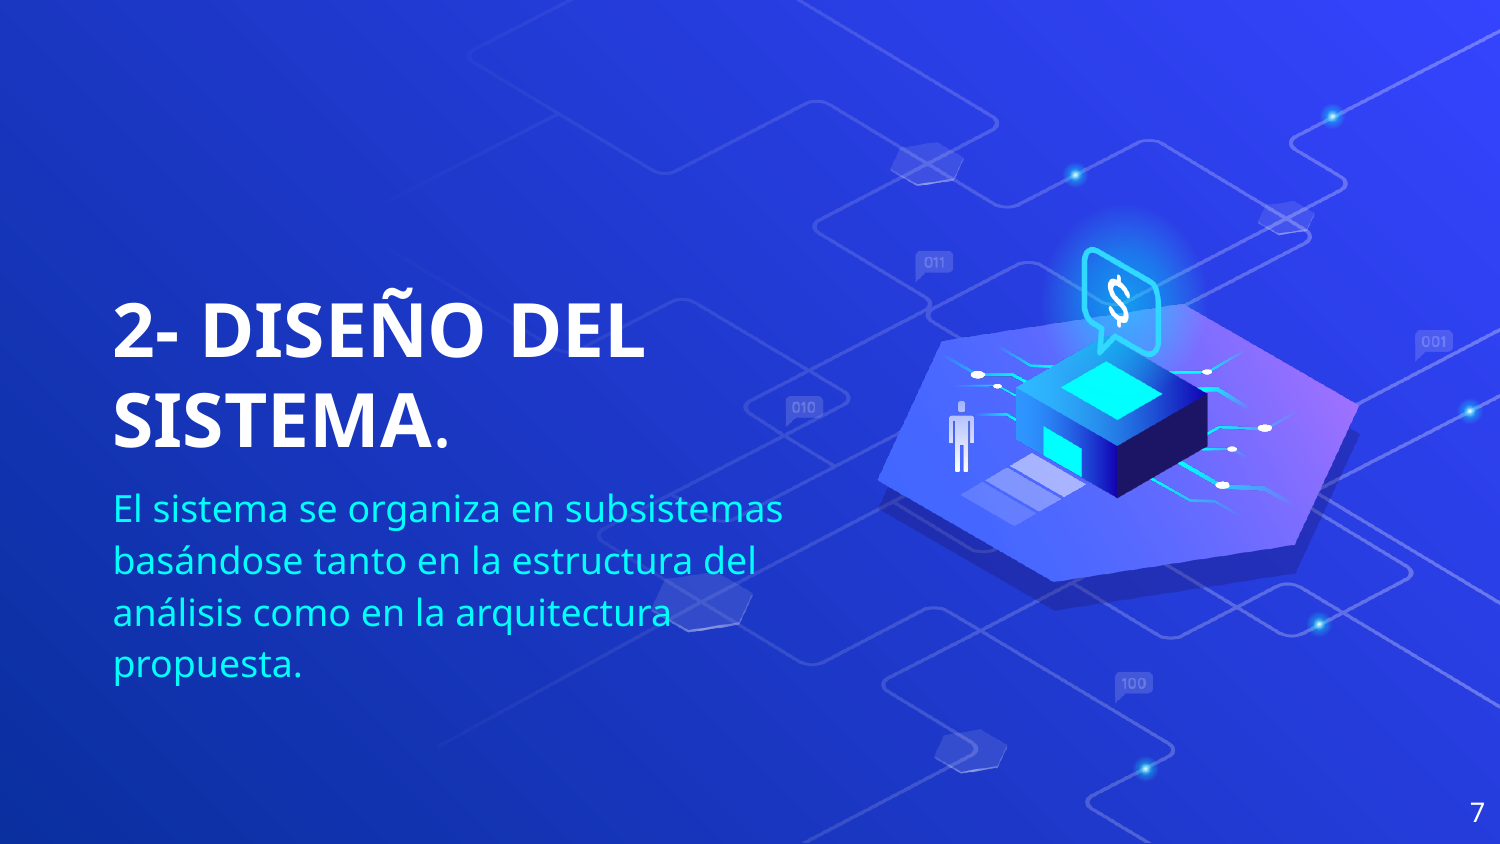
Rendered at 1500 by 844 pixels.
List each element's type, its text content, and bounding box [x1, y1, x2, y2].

picture [0, 0, 1500, 844]
subtitle El sistema se organiza en subsistemas basándose tanto en la estructura del análisis como en la arquitectura propuesta. [112, 478, 812, 608]
title 2- DISEÑO DEL SISTEMA. [112, 272, 812, 463]
text_box 7 [1409, 787, 1500, 844]
